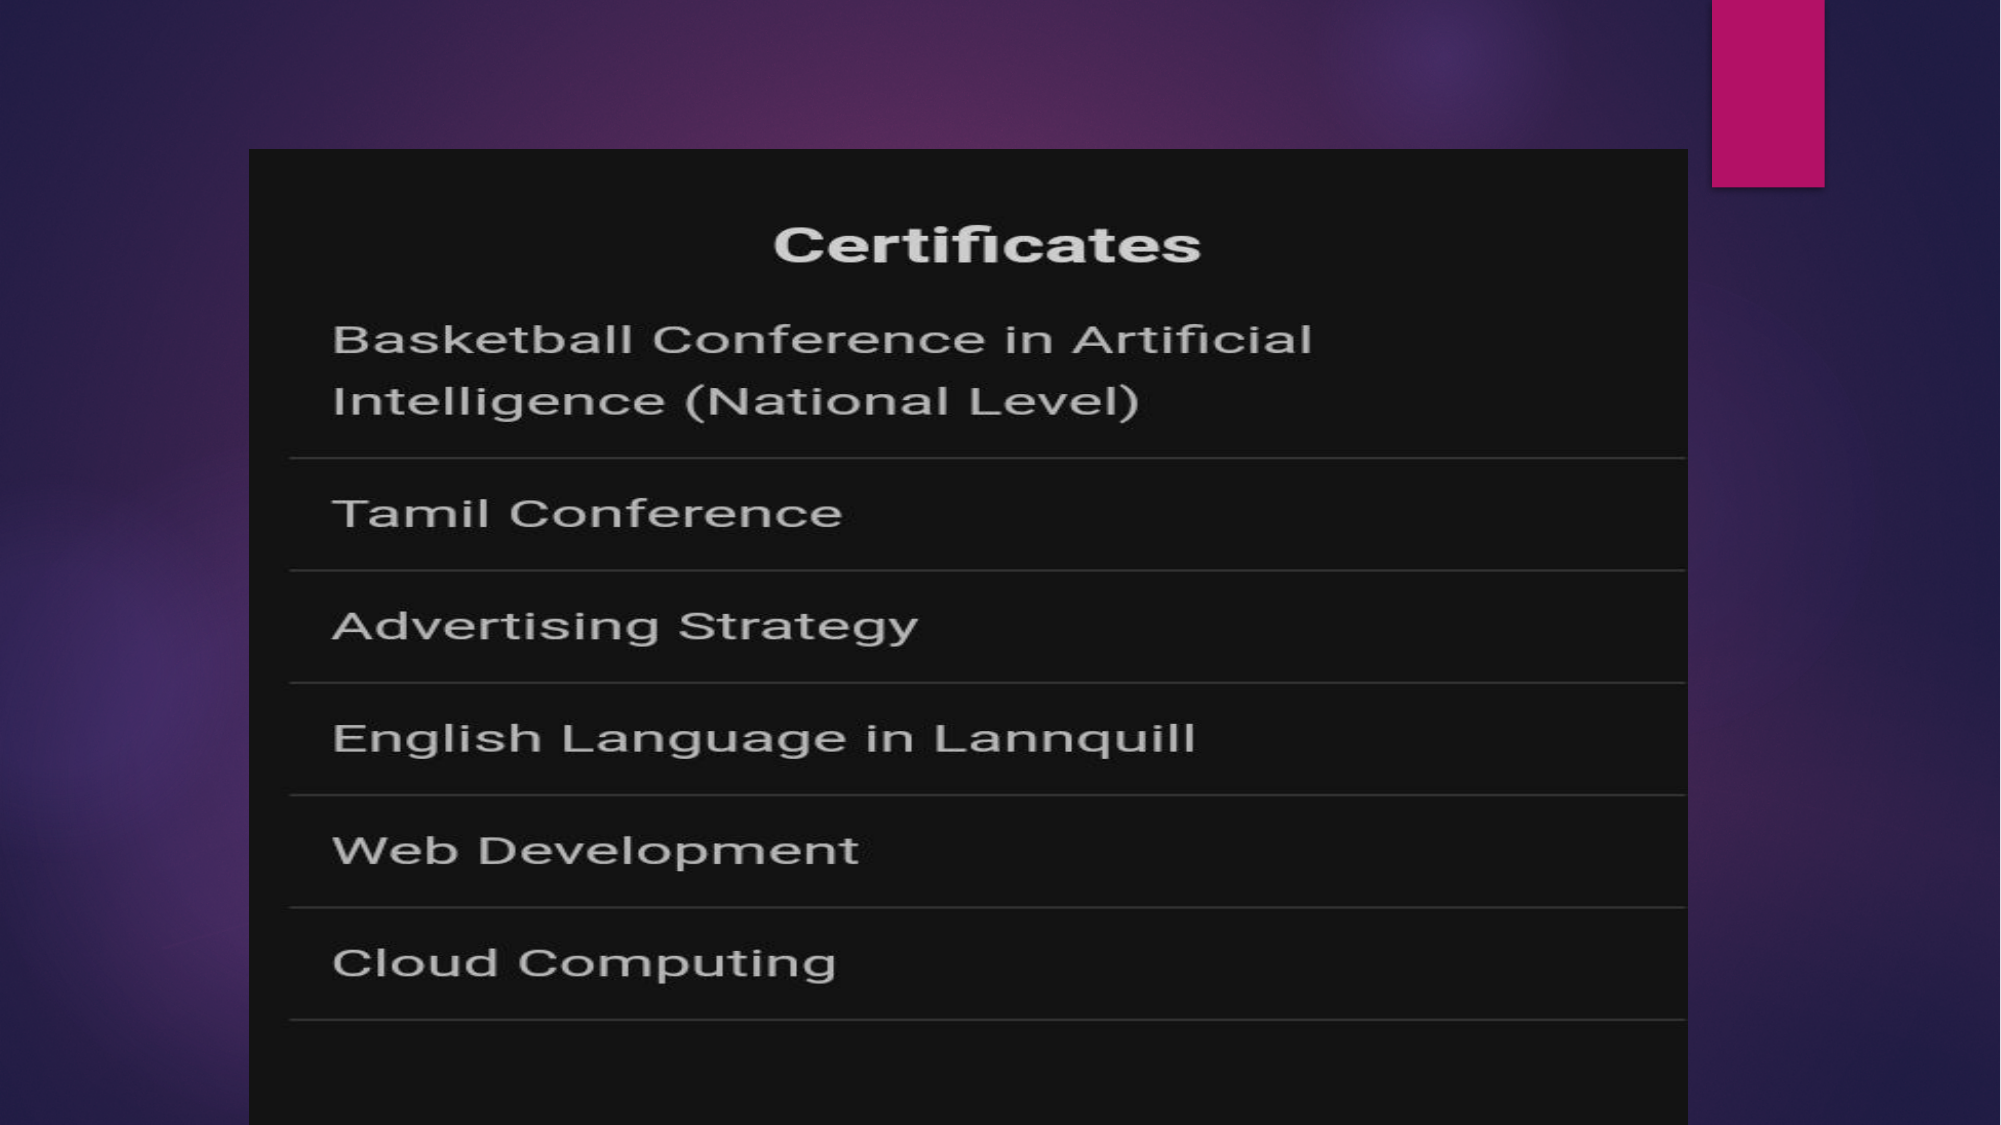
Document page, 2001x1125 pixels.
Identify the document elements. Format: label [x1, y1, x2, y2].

picture [0, 0, 1688, 1125]
